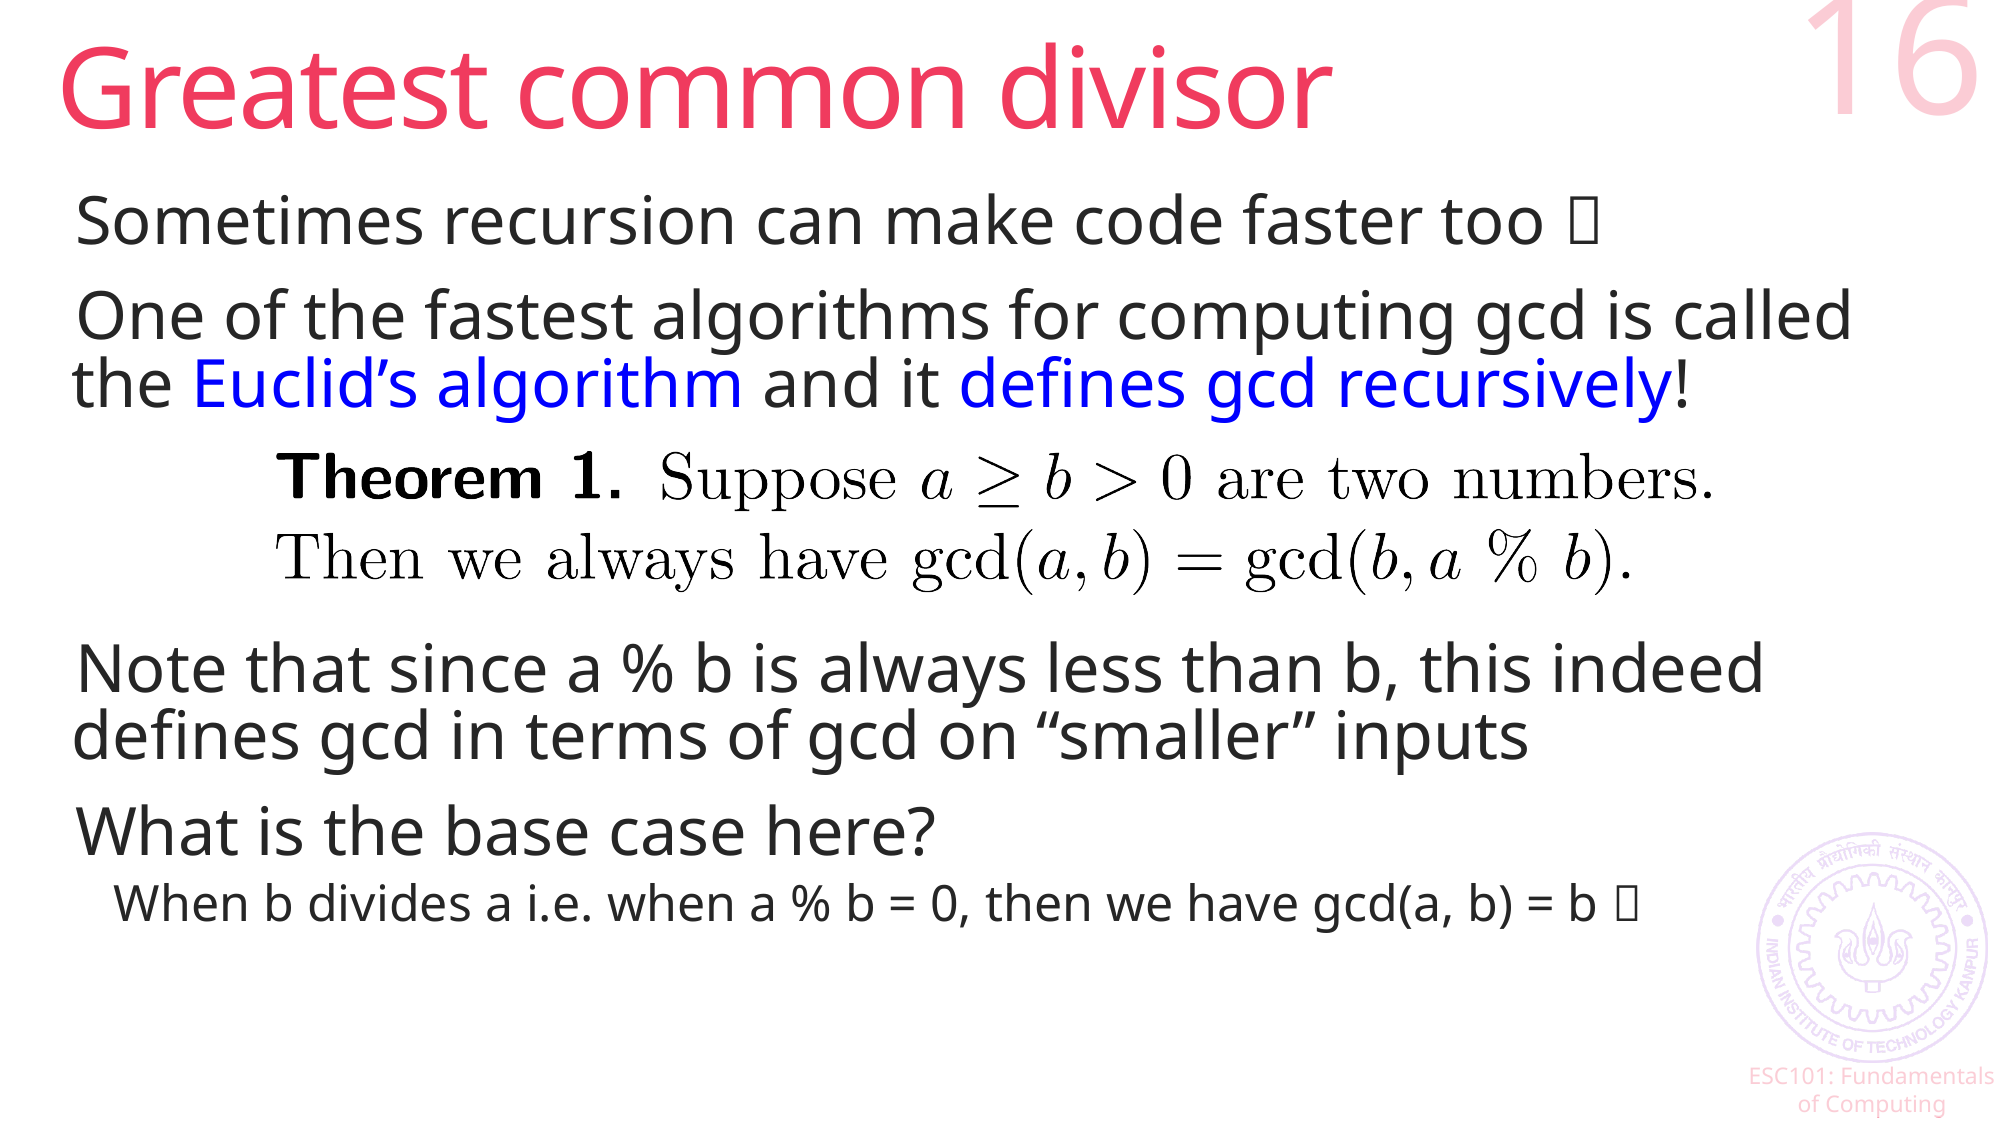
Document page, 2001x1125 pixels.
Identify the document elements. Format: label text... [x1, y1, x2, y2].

picture [275, 451, 1711, 596]
title Greatest common divisor [41, 5, 1945, 182]
slide_number 16 [1520, 6, 2000, 183]
list Sometimes recursion can make code faster too  One of the fastest algorithms for computing gcd is called the Euclid’s algorithm and it defines gcd recursively! Note that since a % b is always less than b, this indeed defines gcd in terms of gcd on “smaller” inputs What is the base case here? When b divides a i.e. when a % b = 0, then we have gcd(a, b) = b  [41, 182, 1945, 1052]
